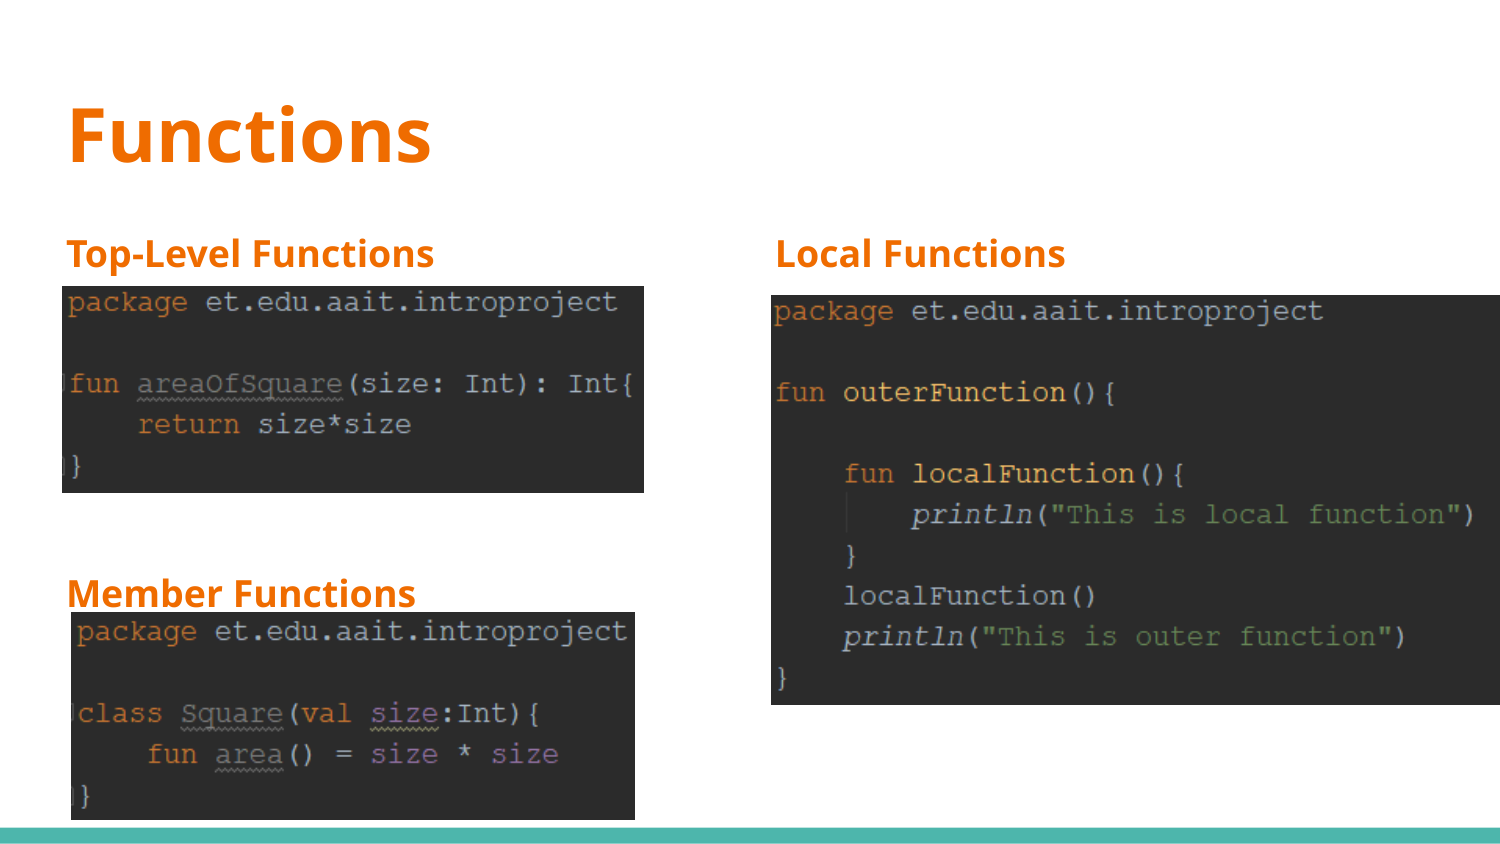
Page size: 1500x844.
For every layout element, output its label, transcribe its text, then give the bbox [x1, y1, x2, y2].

picture [62, 286, 644, 493]
picture [71, 612, 635, 820]
list Local Functions [760, 207, 1293, 750]
list Top-Level Functions Member Functions [51, 207, 621, 830]
picture [771, 294, 1500, 705]
title Functions [51, 72, 1449, 189]
